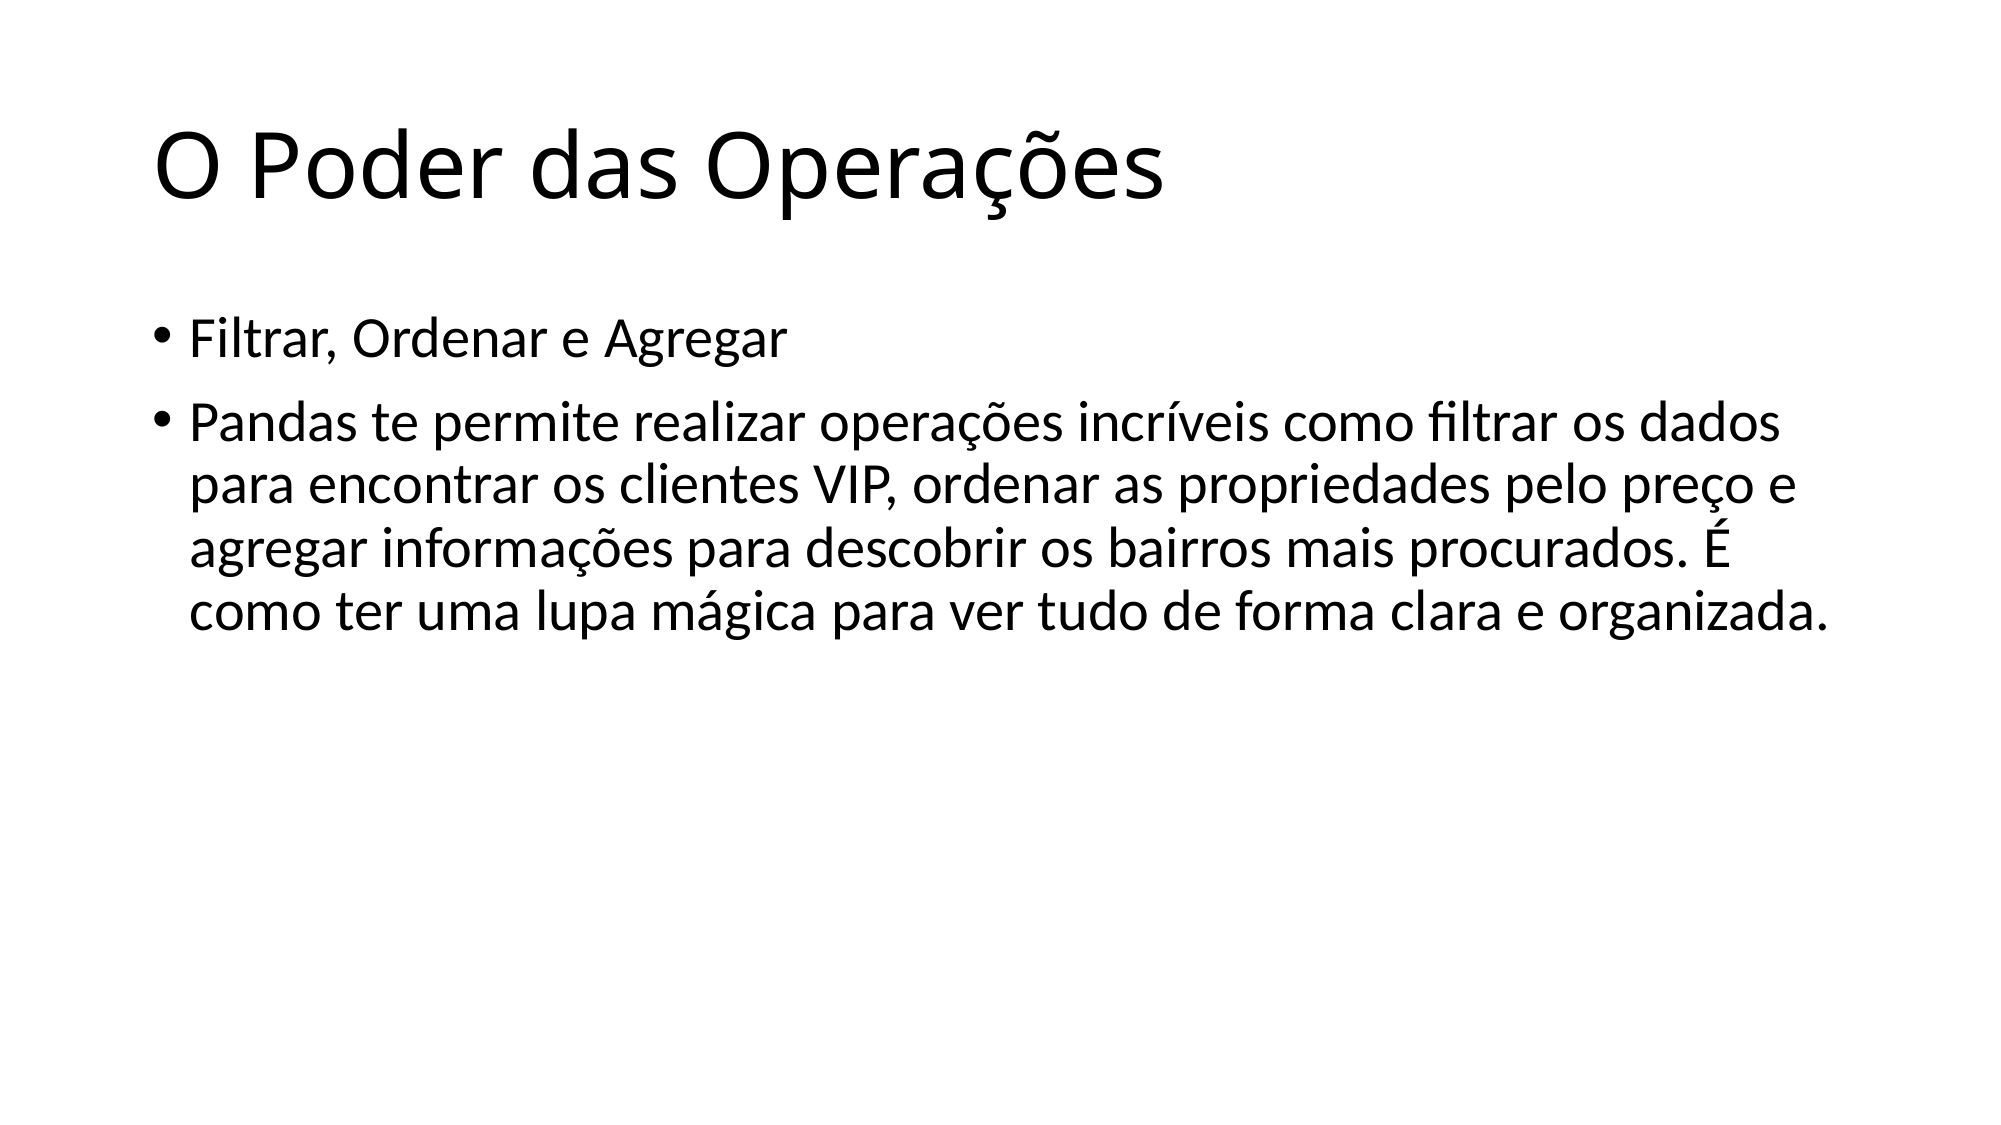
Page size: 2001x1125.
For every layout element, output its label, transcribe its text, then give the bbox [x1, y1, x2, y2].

title O Poder das Operações [137, 59, 1863, 278]
list Filtrar, Ordenar e Agregar Pandas te permite realizar operações incríveis como filtrar os dados para encontrar os clientes VIP, ordenar as propriedades pelo preço e agregar informações para descobrir os bairros mais procurados. É como ter uma lupa mágica para ver tudo de forma clara e organizada. [137, 299, 1863, 1014]
